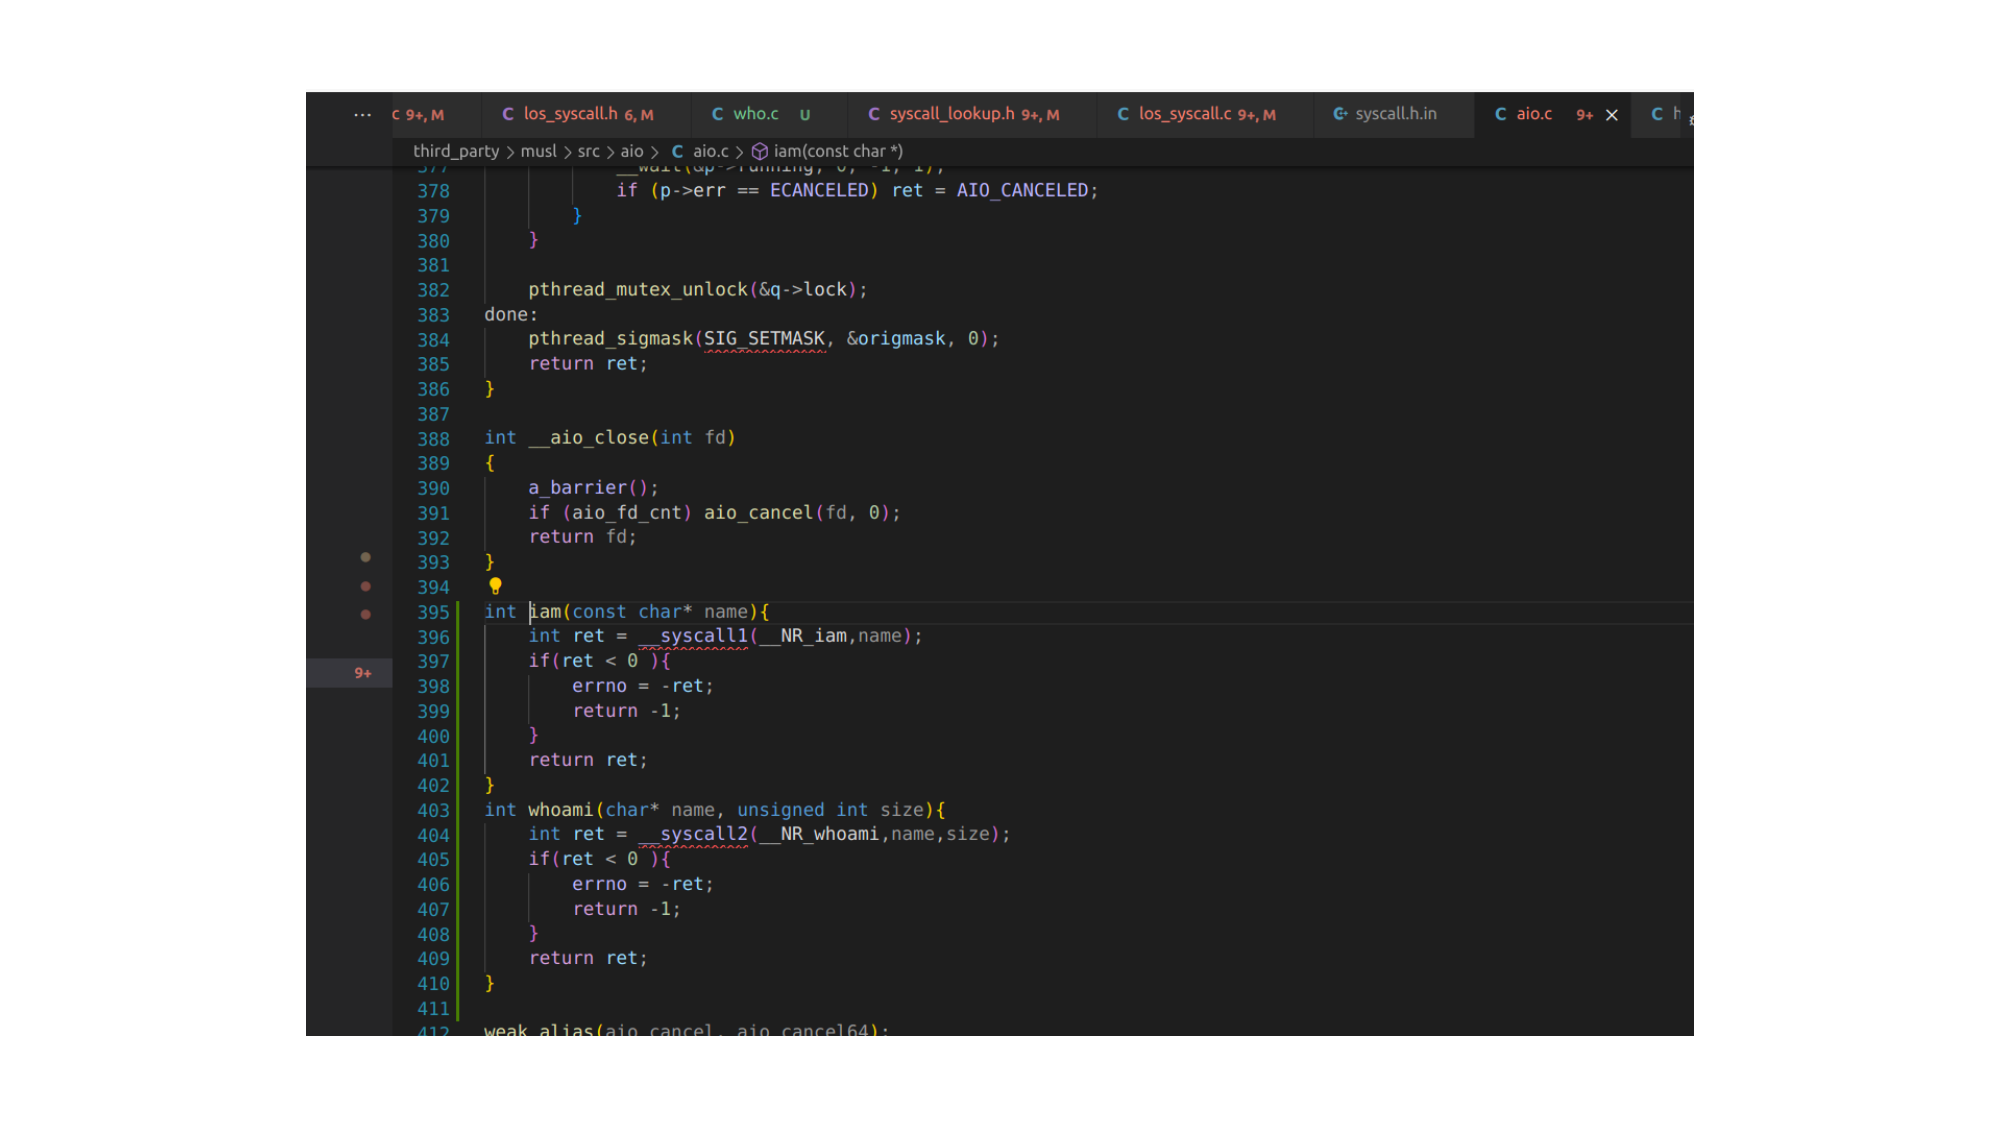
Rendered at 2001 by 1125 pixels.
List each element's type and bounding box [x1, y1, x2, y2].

picture [306, 89, 1694, 1036]
